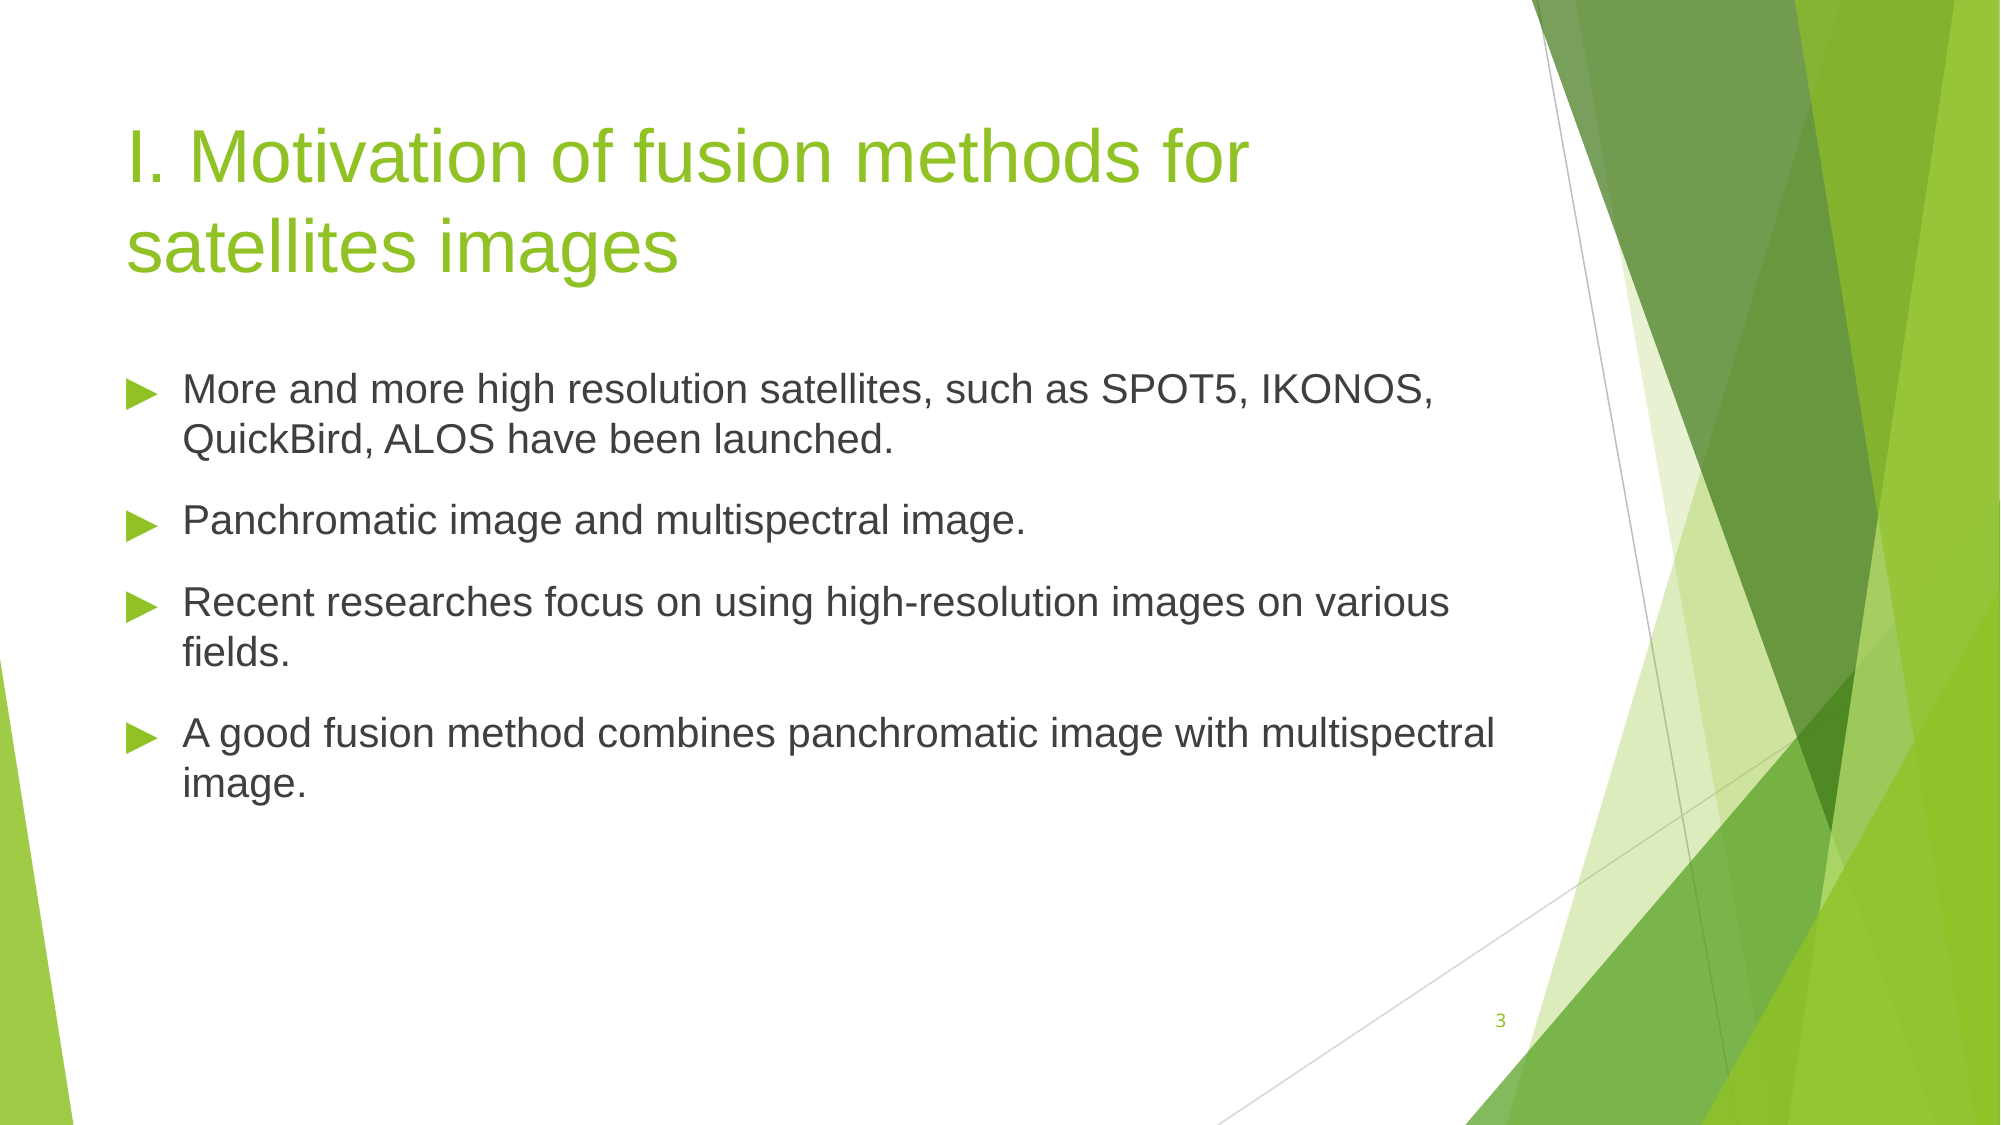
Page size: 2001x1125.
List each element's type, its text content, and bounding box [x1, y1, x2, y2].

list More and more high resolution satellites, such as SPOT5, IKONOS, QuickBird, ALOS have been launched. Panchromatic image and multispectral image. Recent researches focus on using high-resolution images on various fields. A good fusion method combines panchromatic image with multispectral image. [111, 354, 1522, 992]
title I. Motivation of fusion methods for satellites images [111, 99, 1522, 317]
slide_number ‹#› [1409, 991, 1522, 1051]
